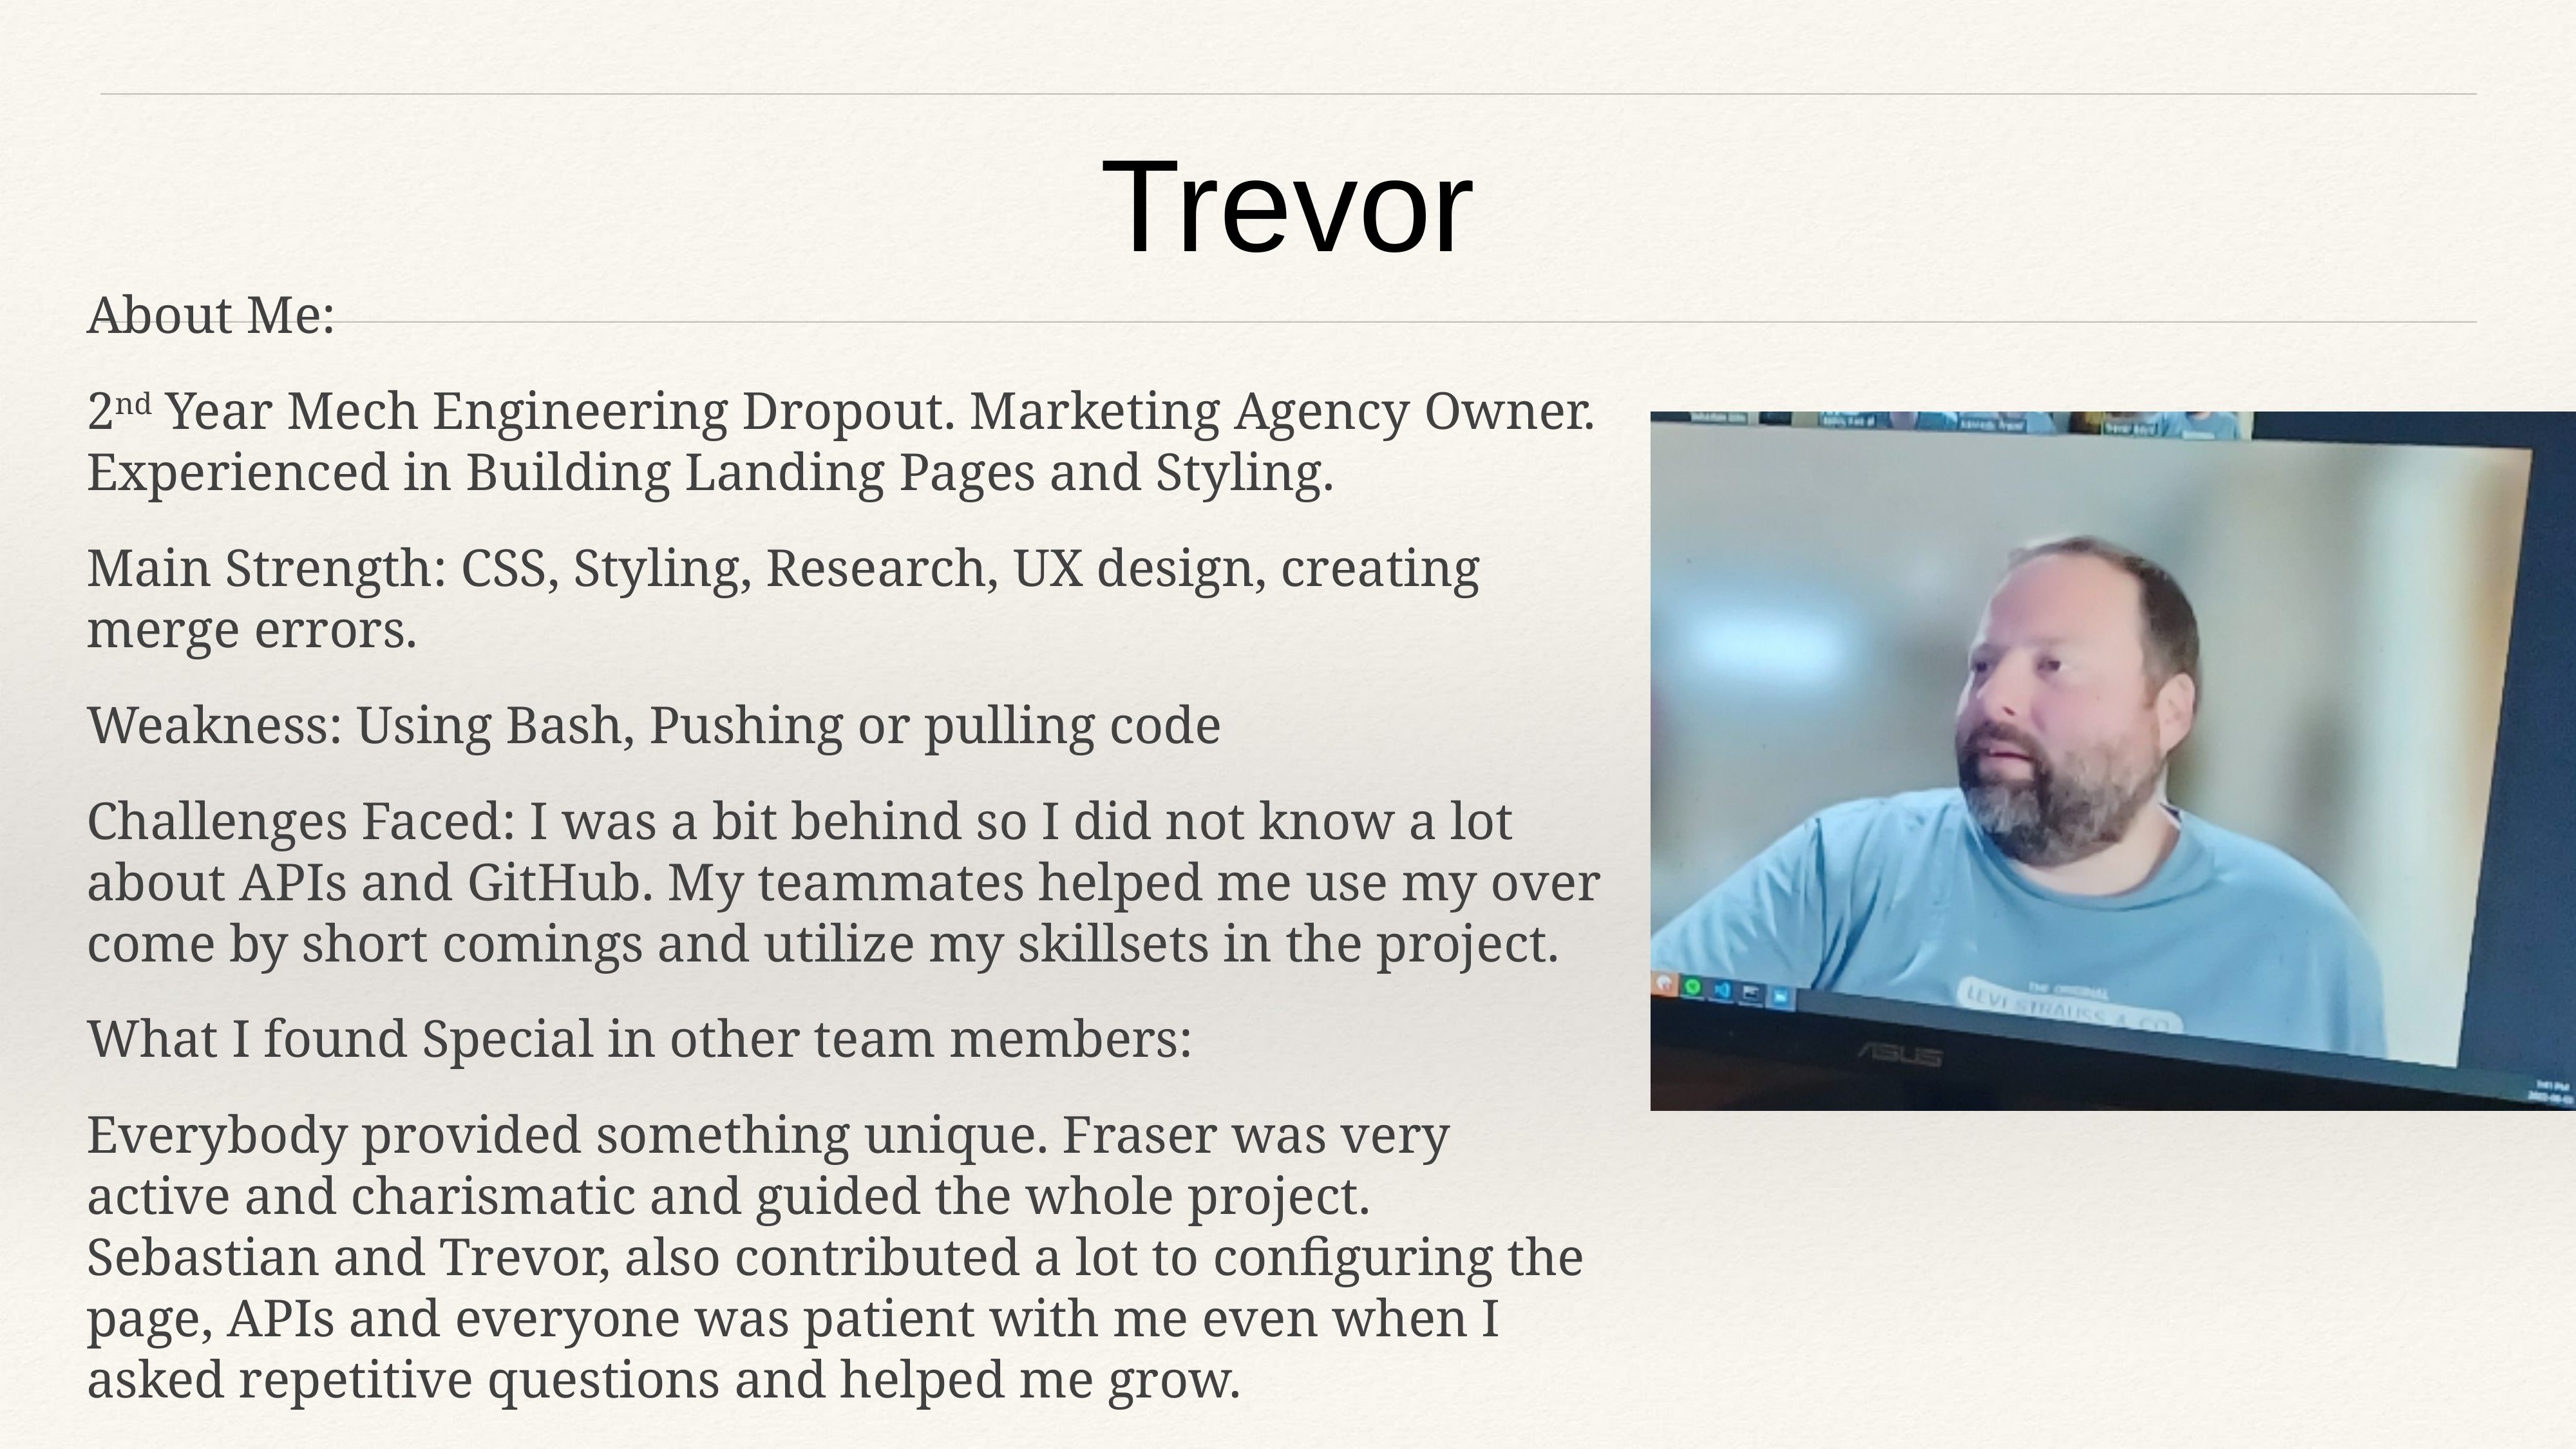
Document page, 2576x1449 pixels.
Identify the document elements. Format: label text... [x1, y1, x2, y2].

picture [0, 0, 2576, 1449]
list About Me: 2nd Year Mech Engineering Dropout. Marketing Agency Owner. Experienced in Building Landing Pages and Styling. Main Strength: CSS, Styling, Research, UX design, creating merge errors. Weakness: Using Bash, Pushing or pulling code Challenges Faced: I was a bit behind so I did not know a lot about APIs and GitHub. My teammates helped me use my over come by short comings and utilize my skillsets in the project. What I found Special in other team members: Everybody provided something unique. Fraser was very active and charismatic and guided the whole project. Sebastian and Trevor, also contributed a lot to configuring the page, APIs and everyone was patient with me even when I asked repetitive questions and helped me grow. [80, 267, 1610, 1424]
title Trevor [100, 120, 2476, 297]
